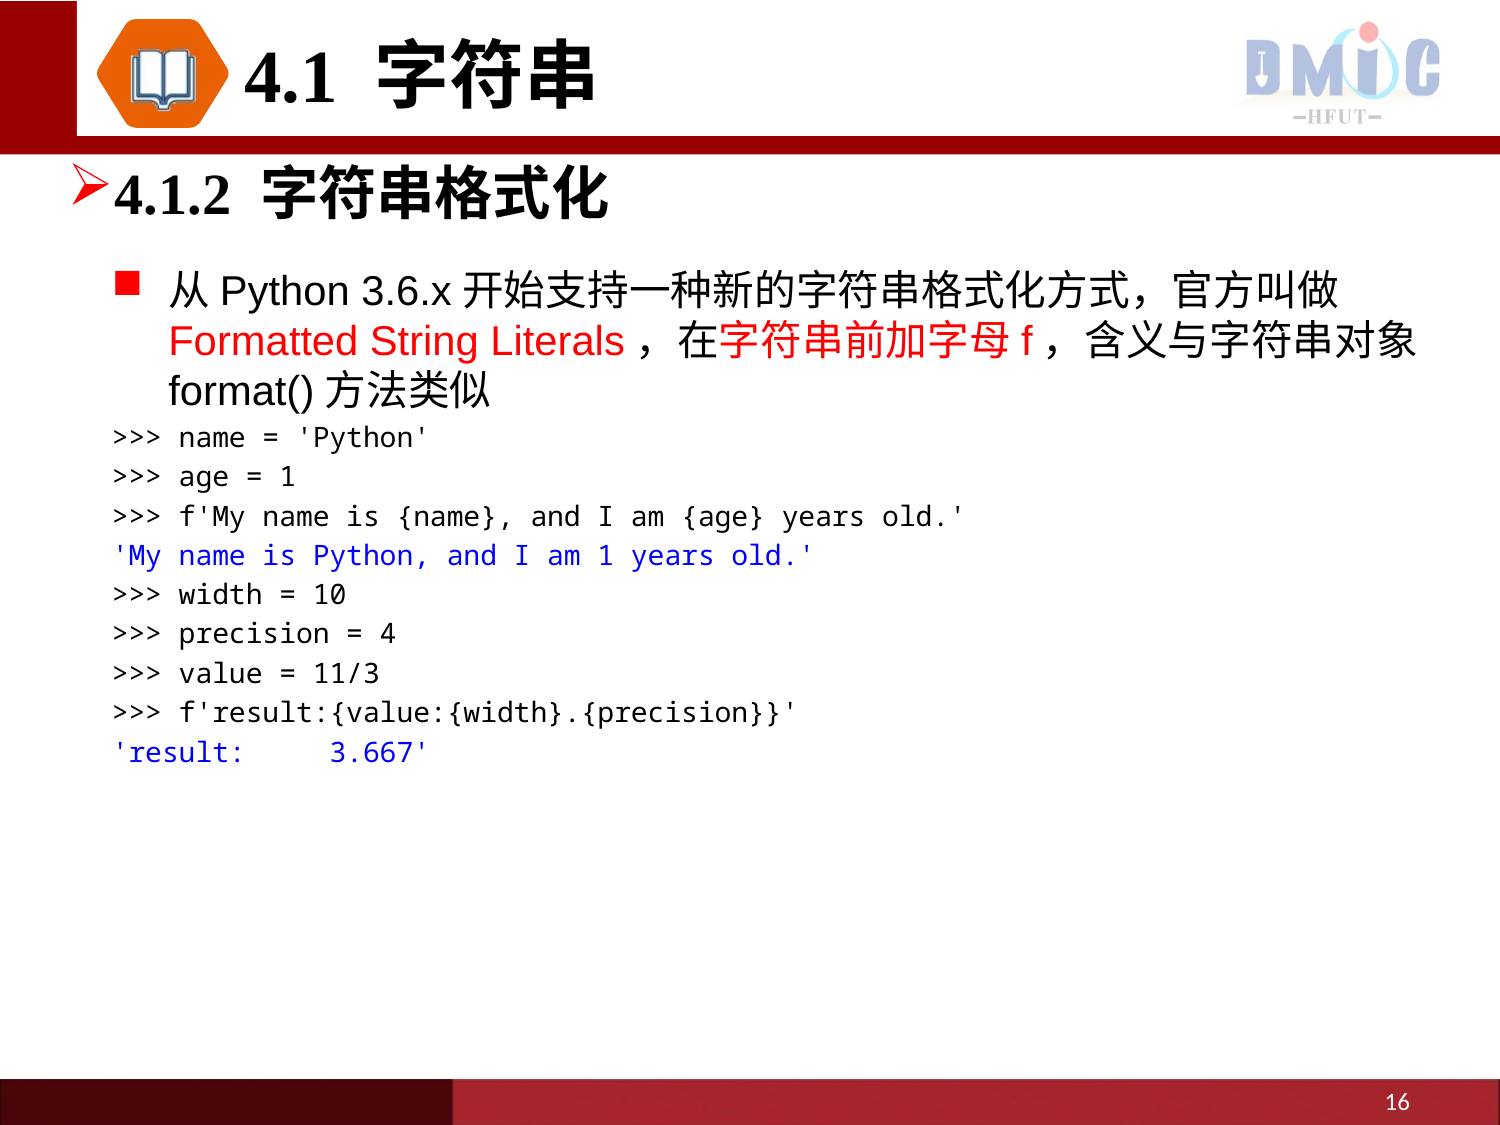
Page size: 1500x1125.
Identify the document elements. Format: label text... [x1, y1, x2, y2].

text_box 4.3.4 子模式与match对象 [1210, 21, 1472, 132]
slide_number 16 [1074, 1081, 1425, 1119]
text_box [0, 18, 933, 129]
text_box 4.1.2 字符串格式化 [53, 149, 981, 234]
text_box 从Python 3.6.x开始支持一种新的字符串格式化方式，官方叫做Formatted String Literals，在字符串前加字母f，含义与字符串对象format()方法类似 >>> name = 'Python' >>> age = 1 >>> f'My name is {name}, and I am {age} years old.' 'My name is Python, and I am 1 years old.' >>> width = 10 >>> precision = 4 >>> value = 11/3 >>> f'result:{value:{width}.{precision}}' 'result: 3.667' [96, 256, 1500, 814]
picture [0, 1079, 1500, 1125]
